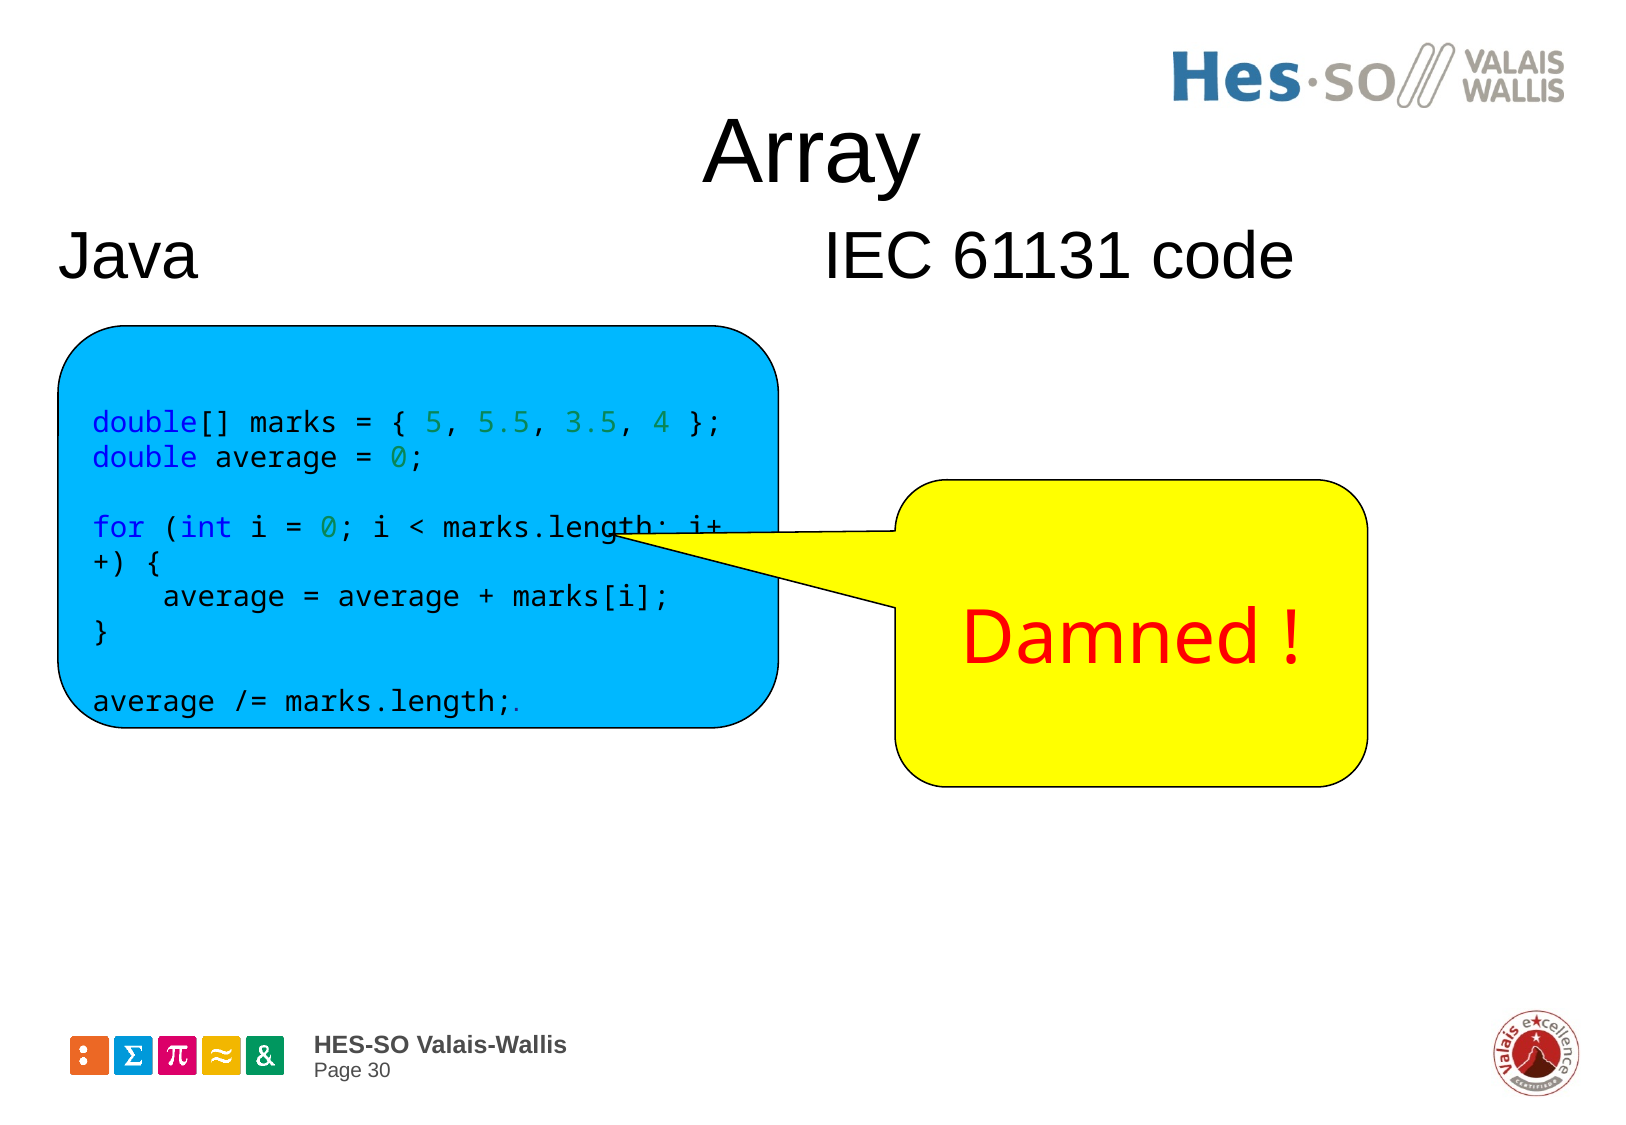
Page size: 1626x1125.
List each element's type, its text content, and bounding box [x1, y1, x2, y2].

text_box double[] marks = { 5, 5.5, 3.5, 4 }; double average = 0; for (int i = 0; i < marks.length; i++) { average = average + marks[i]; } average /= marks.length;. [57, 325, 779, 728]
text_box Damned ! [608, 479, 1368, 787]
picture [1173, 42, 1564, 108]
picture [70, 1036, 114, 1075]
picture [1491, 1008, 1581, 1098]
picture [126, 1059, 140, 1065]
list Java [58, 214, 754, 381]
list Java [58, 673, 754, 1000]
picture [153, 1036, 284, 1075]
picture [126, 1046, 141, 1057]
title Array [81, 58, 1544, 246]
list IEC 61131 code [823, 246, 1544, 1000]
